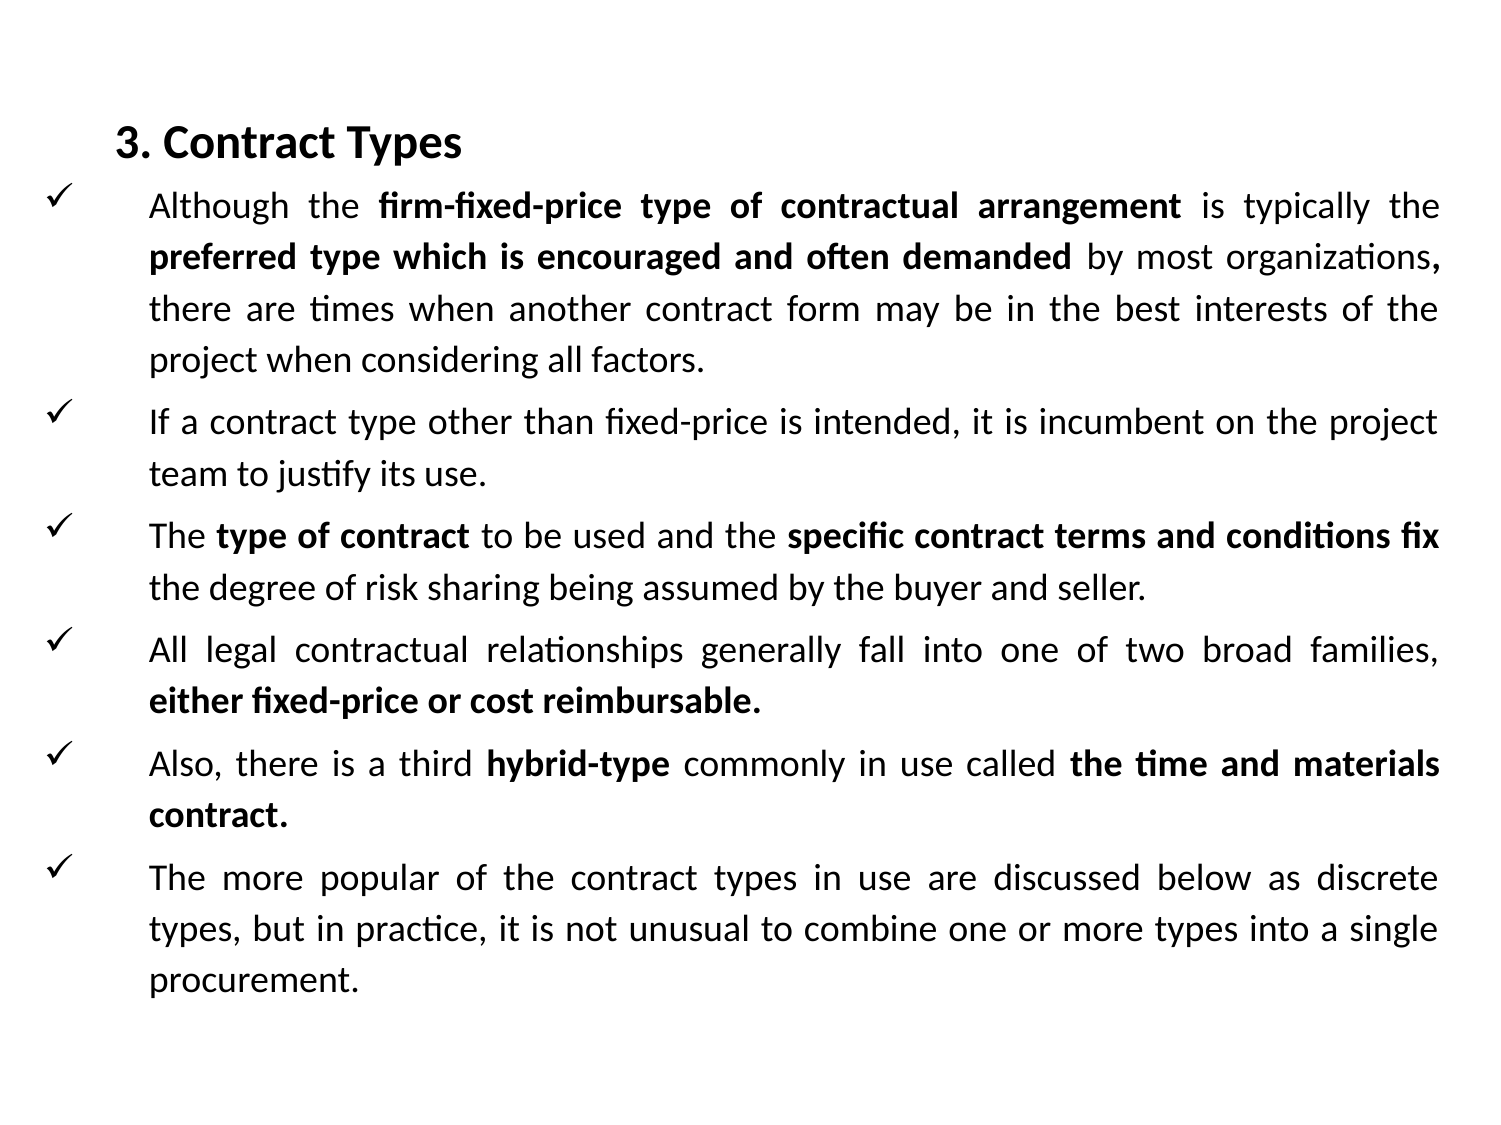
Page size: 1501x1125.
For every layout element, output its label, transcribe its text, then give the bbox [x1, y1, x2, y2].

list 3. Contract Types Although the firm-fixed-price type of contractual arrangement is typically the preferred type which is encouraged and often demanded by most organizations, there are times when another contract form may be in the best interests of the project when considering all factors. If a contract type other than fixed-price is intended, it is incumbent on the project team to justify its use. The type of contract to be used and the specific contract terms and conditions fix the degree of risk sharing being assumed by the buyer and seller. All legal contractual relationships generally fall into one of two broad families, either fixed-price or cost reimbursable. Also, there is a third hybrid-type commonly in use called the time and materials contract. The more popular of the contract types in use are discussed below as discrete types, but in practice, it is not unusual to combine one or more types into a single procurement. [28, 72, 1487, 1014]
